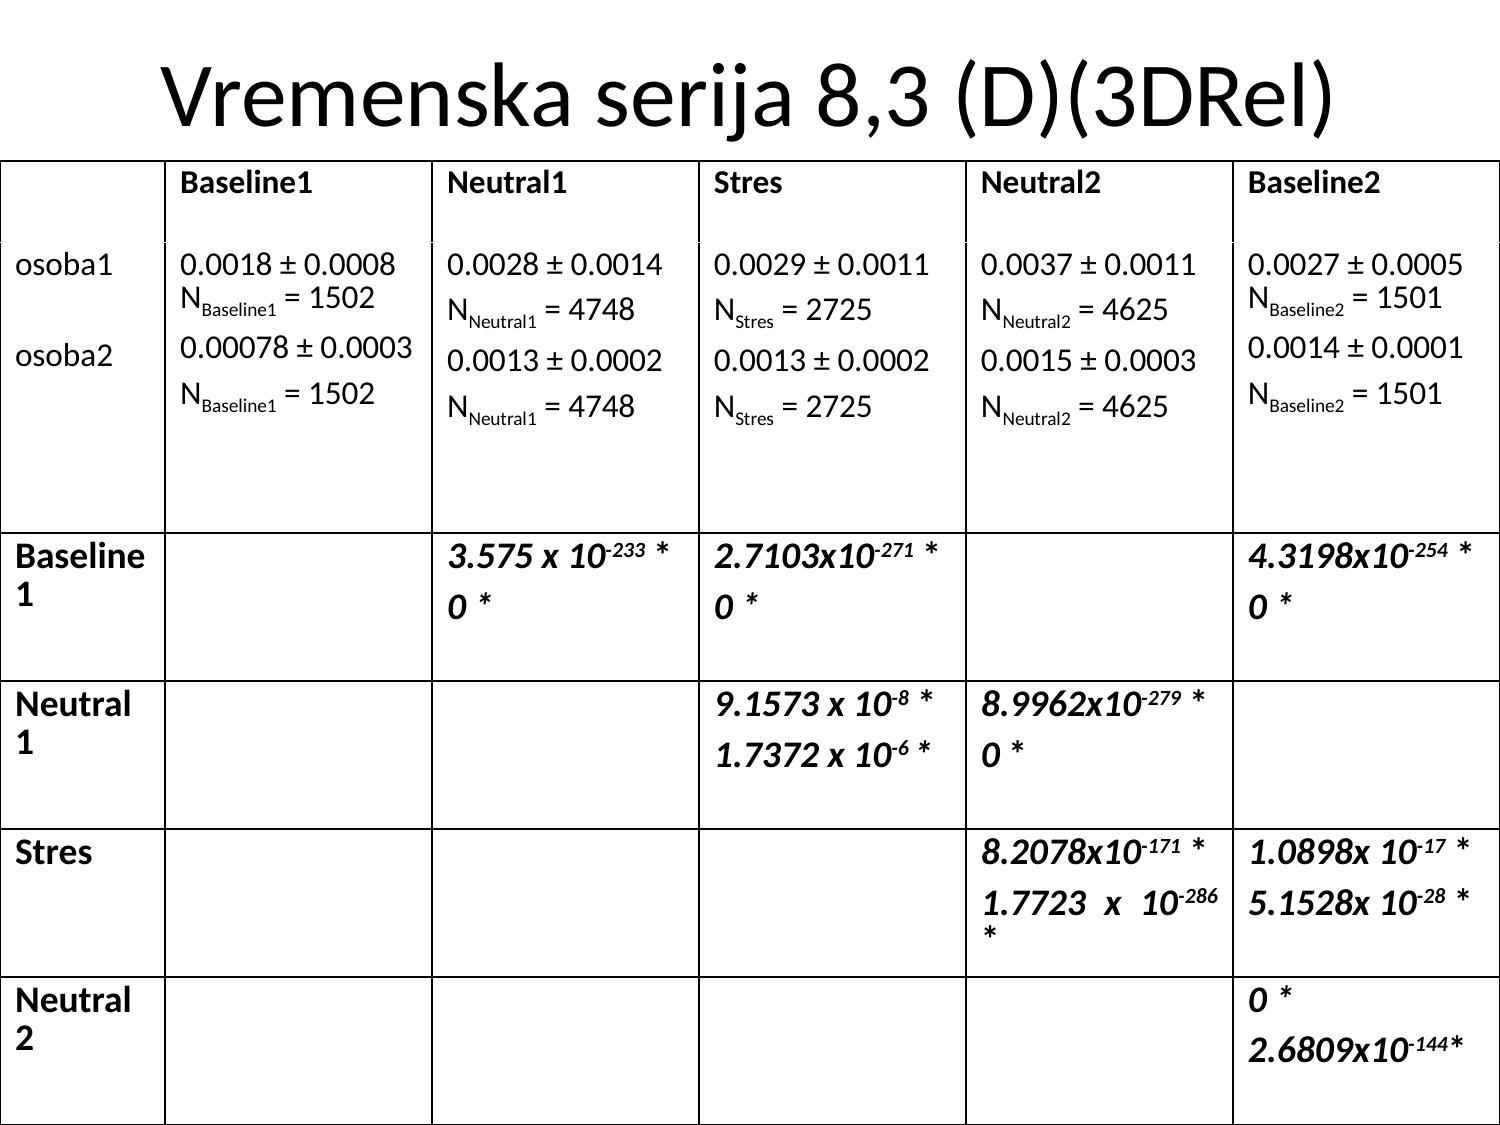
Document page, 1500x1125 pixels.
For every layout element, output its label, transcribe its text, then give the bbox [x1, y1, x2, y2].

table_cell [433, 682, 698, 828]
table_cell 4.3198x10-254 * 0 * [1234, 534, 1499, 680]
table_cell 0.0018 ± 0.0008 NBaseline1 = 1502 0.00078 ± 0.0003 NBaseline1 = 1502 [166, 243, 431, 532]
table_cell [433, 978, 698, 1124]
table_cell Stres [1, 830, 164, 976]
table_cell 8.9962x10-279 * 0 * [967, 682, 1232, 828]
table_cell 9.1573 x 10-8 * 1.7372 x 10-6 * [700, 682, 965, 828]
table_header Neutral2 [967, 162, 1232, 242]
table_header Baseline1 [166, 162, 431, 242]
table_cell 0.0027 ± 0.0005 NBaseline2 = 1501 0.0014 ± 0.0001 NBaseline2 = 1501 [1234, 243, 1499, 532]
table_cell [700, 830, 965, 976]
table_cell [700, 978, 965, 1124]
table_header [1, 162, 164, 242]
table_cell [166, 978, 431, 1124]
table_cell [166, 534, 431, 680]
table_cell [967, 978, 1232, 1124]
table_cell Neutral1 [1, 682, 164, 828]
table_header Stres [700, 162, 965, 242]
table_cell 0 * 2.6809x10-144* [1234, 978, 1499, 1124]
table_cell [433, 830, 698, 976]
title Vremenska serija 8,3 (D)(3DRel) [75, 0, 1425, 160]
table_cell 3.575 x 10-233 * 0 * [433, 534, 698, 680]
table_header Neutral1 [433, 162, 698, 242]
table_cell 8.2078x10-171 * 1.7723 x 10-286 * [967, 830, 1232, 976]
table_cell [166, 682, 431, 828]
table_cell 1.0898x 10-17 * 5.1528x 10-28 * [1234, 830, 1499, 976]
table_cell [967, 534, 1232, 680]
table_cell 2.7103x10-271 * 0 * [700, 534, 965, 680]
table_cell Baseline1 [1, 534, 164, 680]
table_cell Neutral2 [1, 978, 164, 1124]
table_cell 0.0029 ± 0.0011 NStres = 2725 0.0013 ± 0.0002 NStres = 2725 [700, 243, 965, 532]
table_cell [1234, 682, 1499, 828]
table_cell osoba1 osoba2 [1, 243, 164, 532]
table_cell 0.0028 ± 0.0014 NNeutral1 = 4748 0.0013 ± 0.0002 NNeutral1 = 4748 [433, 243, 698, 532]
table_header Baseline2 [1234, 162, 1499, 242]
table_cell [166, 830, 431, 976]
table_cell 0.0037 ± 0.0011 NNeutral2 = 4625 0.0015 ± 0.0003 NNeutral2 = 4625 [967, 243, 1232, 532]
